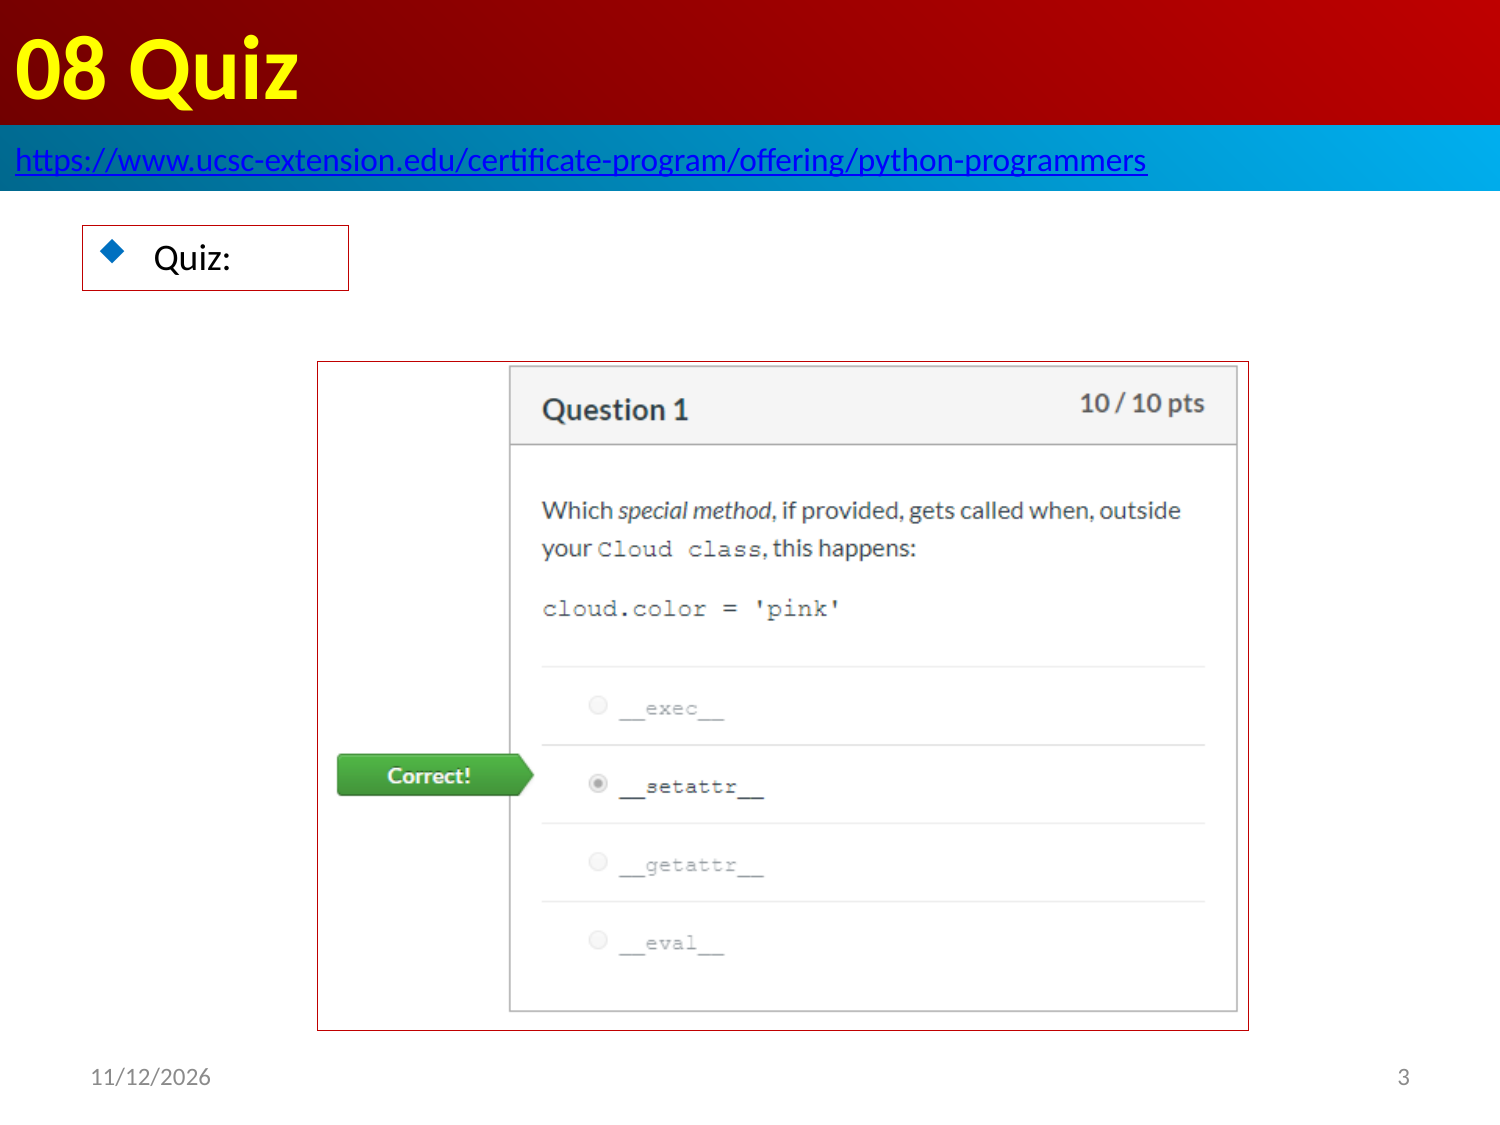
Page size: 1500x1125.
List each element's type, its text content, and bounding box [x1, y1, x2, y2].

text_box https://www.ucsc-extension.edu/certificate-program/offering/python-programmers [0, 125, 1500, 191]
picture [316, 361, 1249, 1031]
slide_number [75, 1042, 425, 1109]
slide_number 3 [1074, 1042, 1425, 1109]
subtitle Quiz: [82, 225, 349, 291]
title 08 Quiz [0, 0, 1500, 125]
